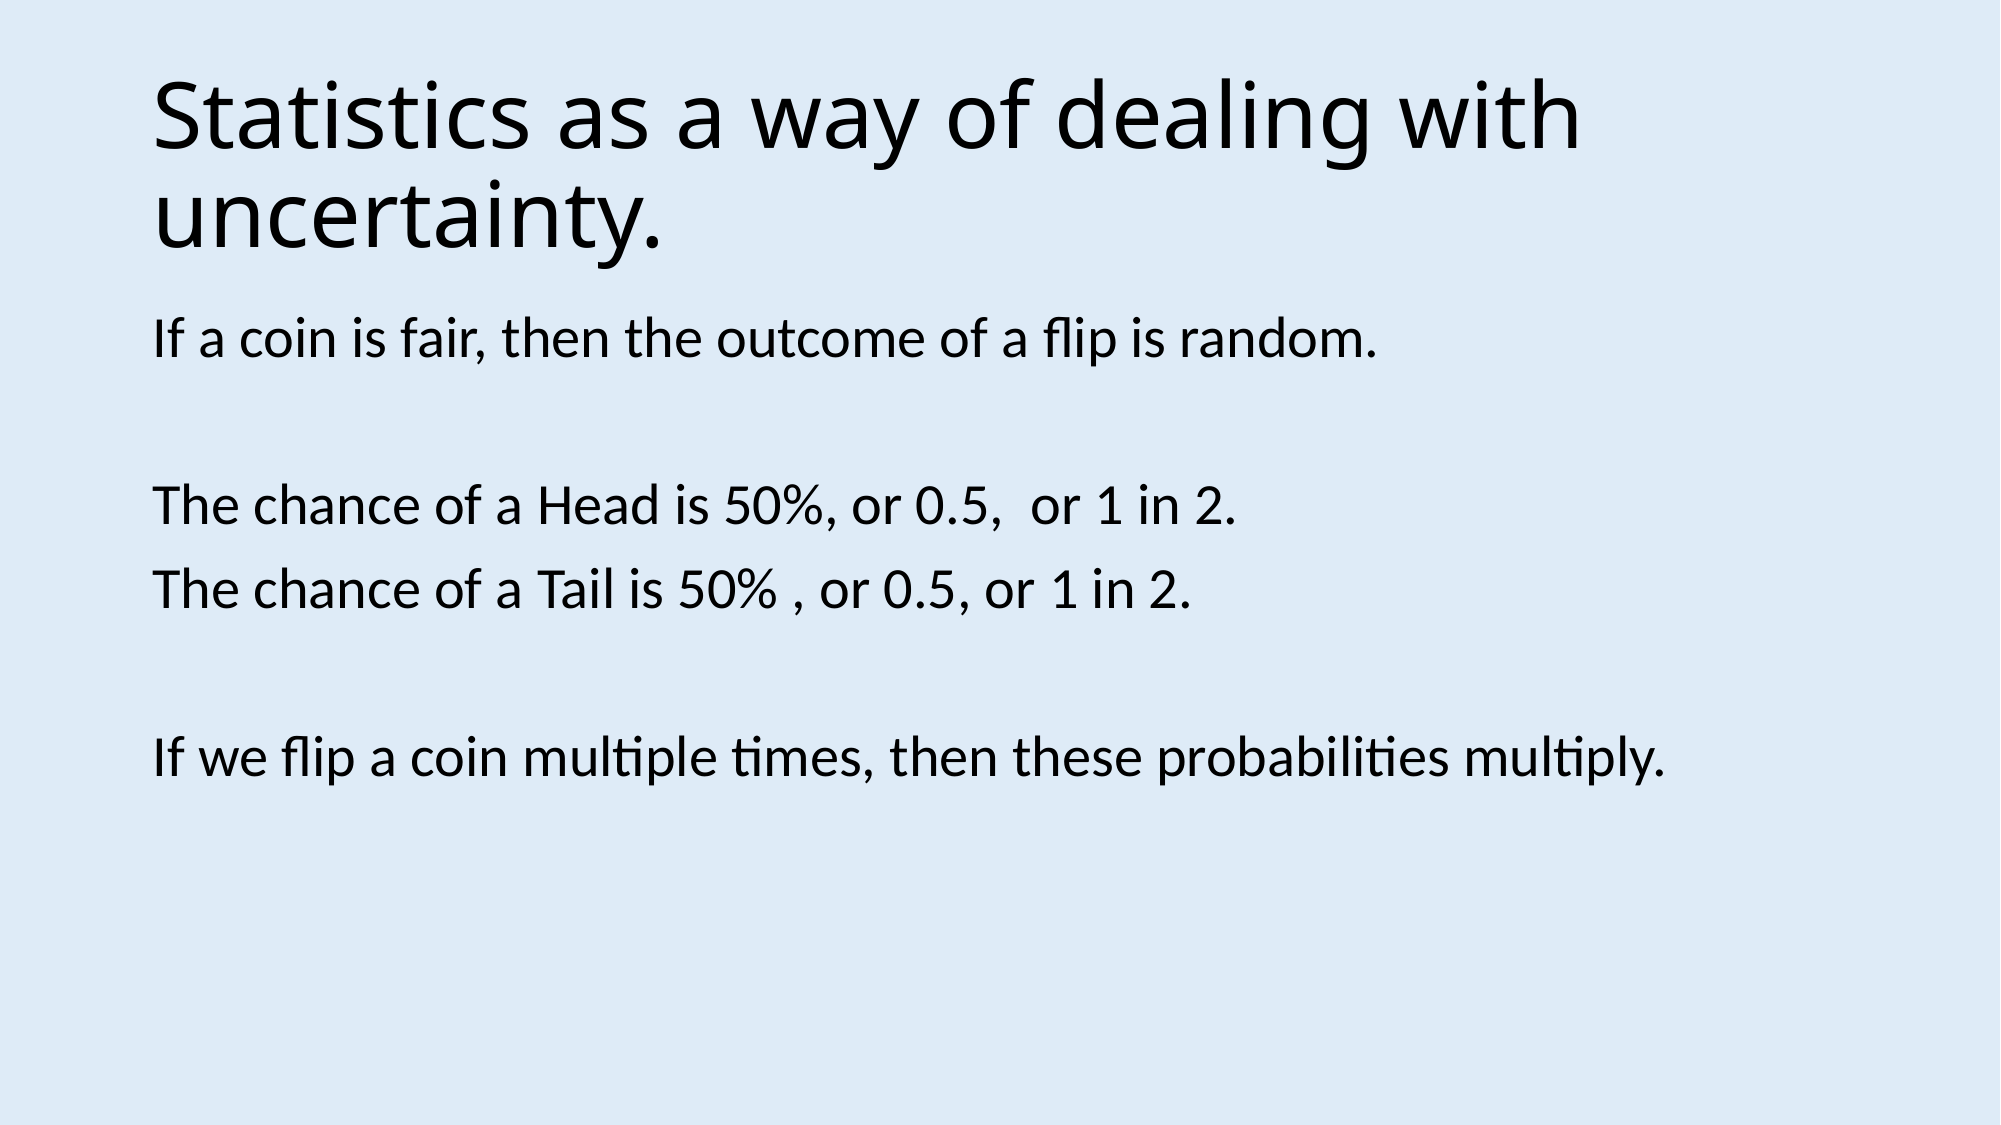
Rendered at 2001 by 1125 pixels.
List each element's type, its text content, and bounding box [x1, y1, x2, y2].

list If a coin is fair, then the outcome of a flip is random. The chance of a Head is 50%, or 0.5, or 1 in 2. The chance of a Tail is 50% , or 0.5, or 1 in 2. If we flip a coin multiple times, then these probabilities multiply. [137, 299, 1863, 1014]
title Statistics as a way of dealing with uncertainty. [137, 59, 1863, 278]
